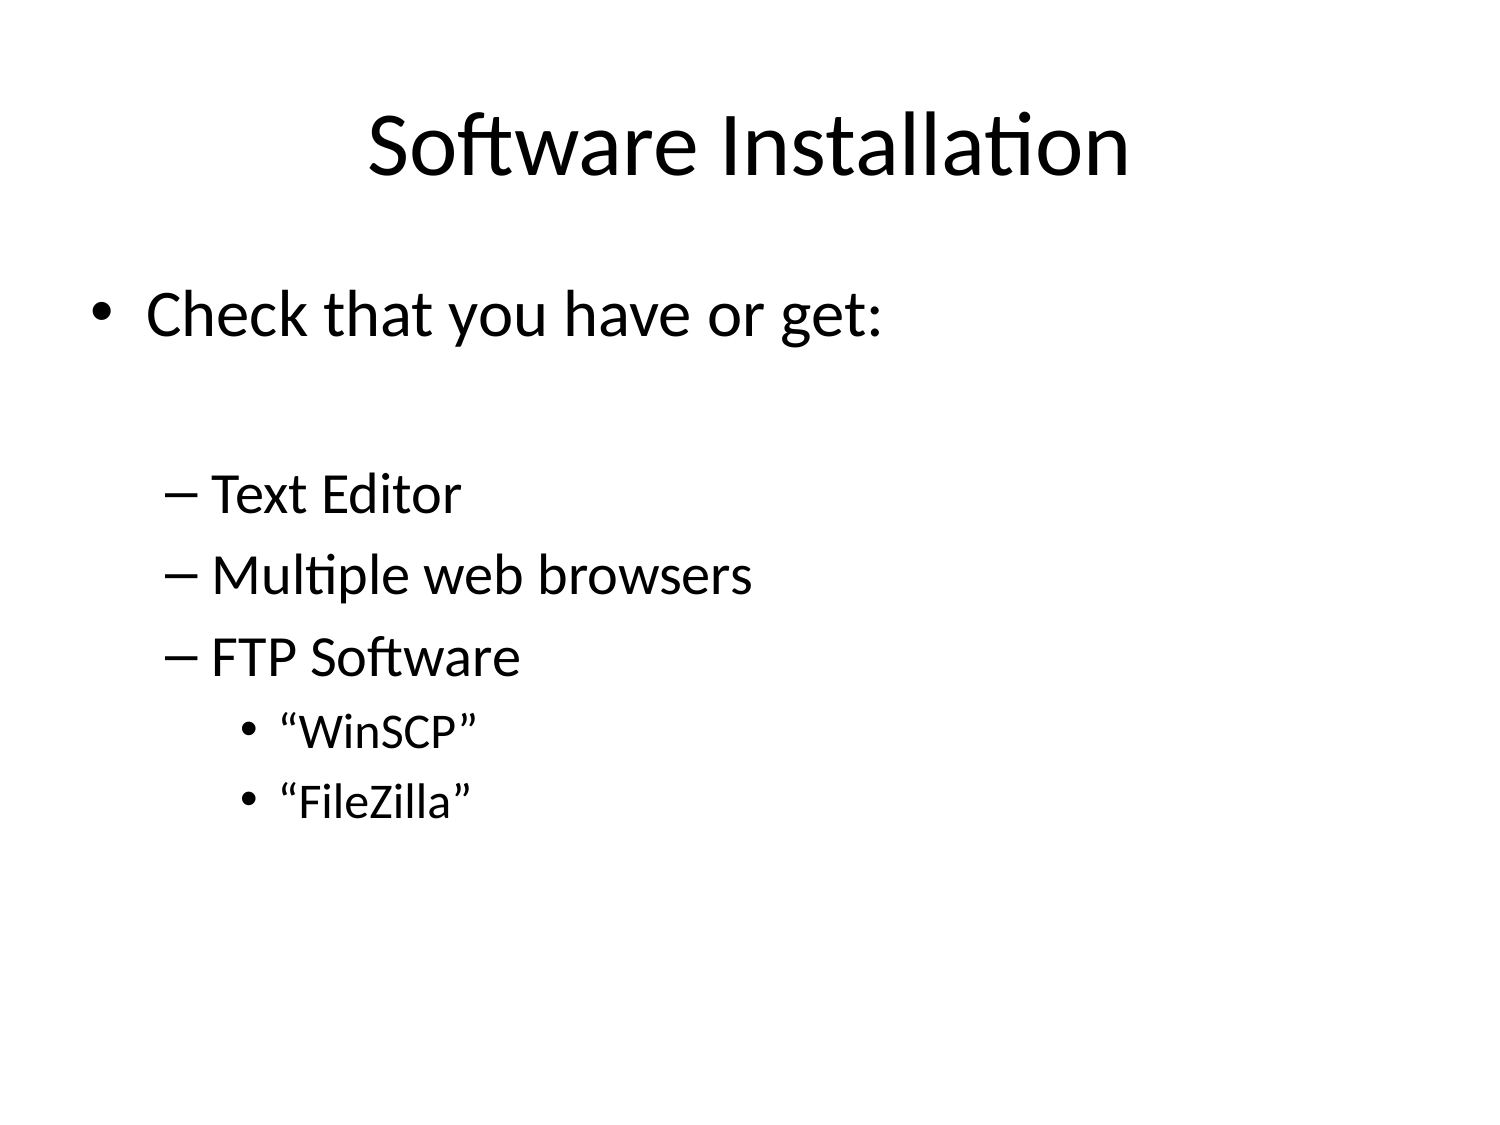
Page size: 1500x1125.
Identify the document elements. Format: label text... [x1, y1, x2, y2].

title Software Installation [75, 45, 1425, 233]
list Check that you have or get: Text Editor Multiple web browsers FTP Software “WinSCP” “FileZilla” [75, 262, 1425, 1005]
